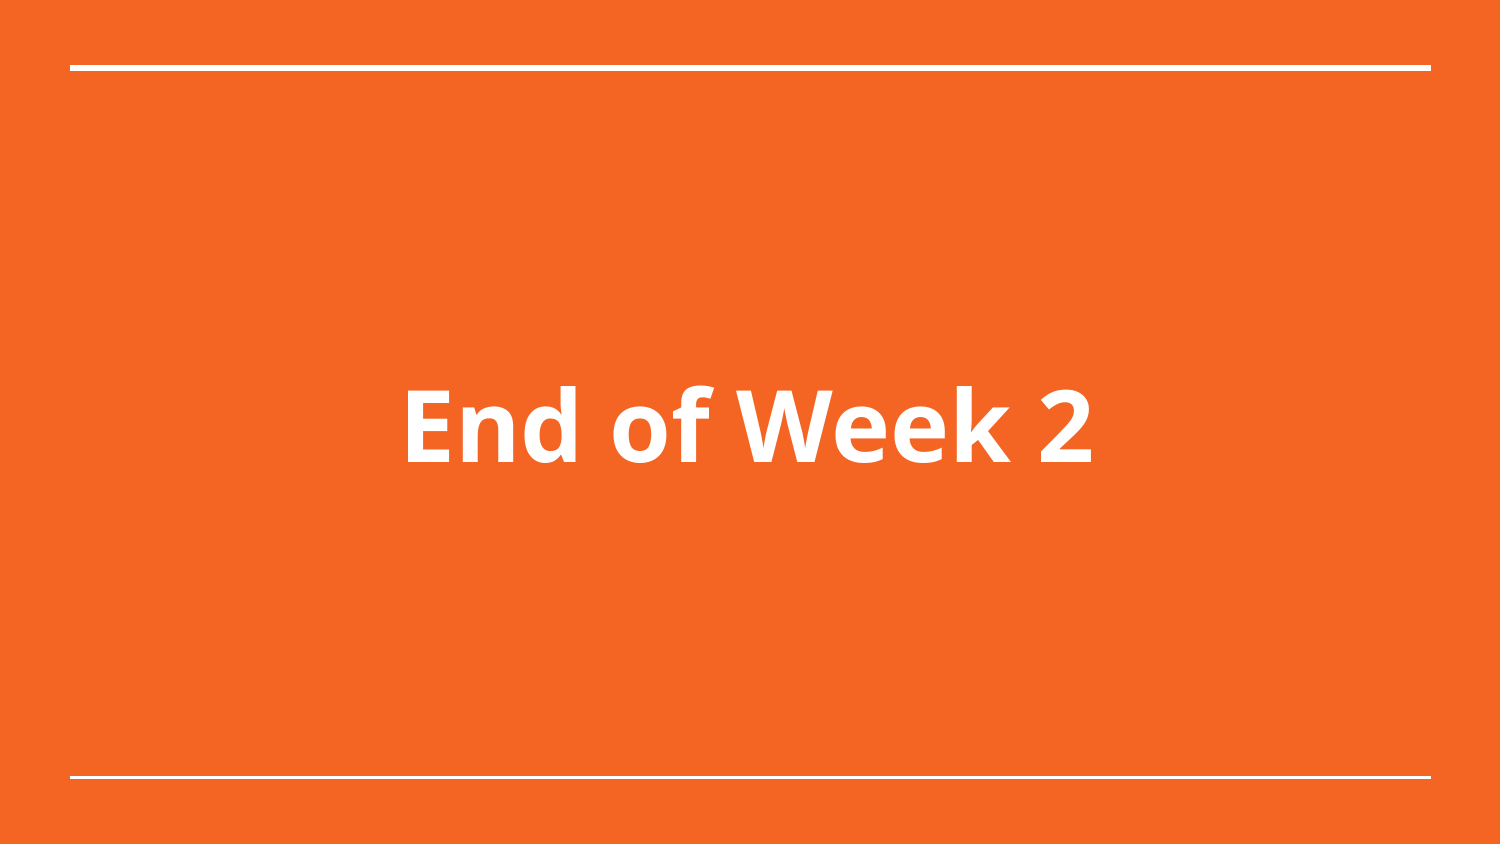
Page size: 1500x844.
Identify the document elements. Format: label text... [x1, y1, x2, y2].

title End of Week 2 [66, 296, 1428, 550]
